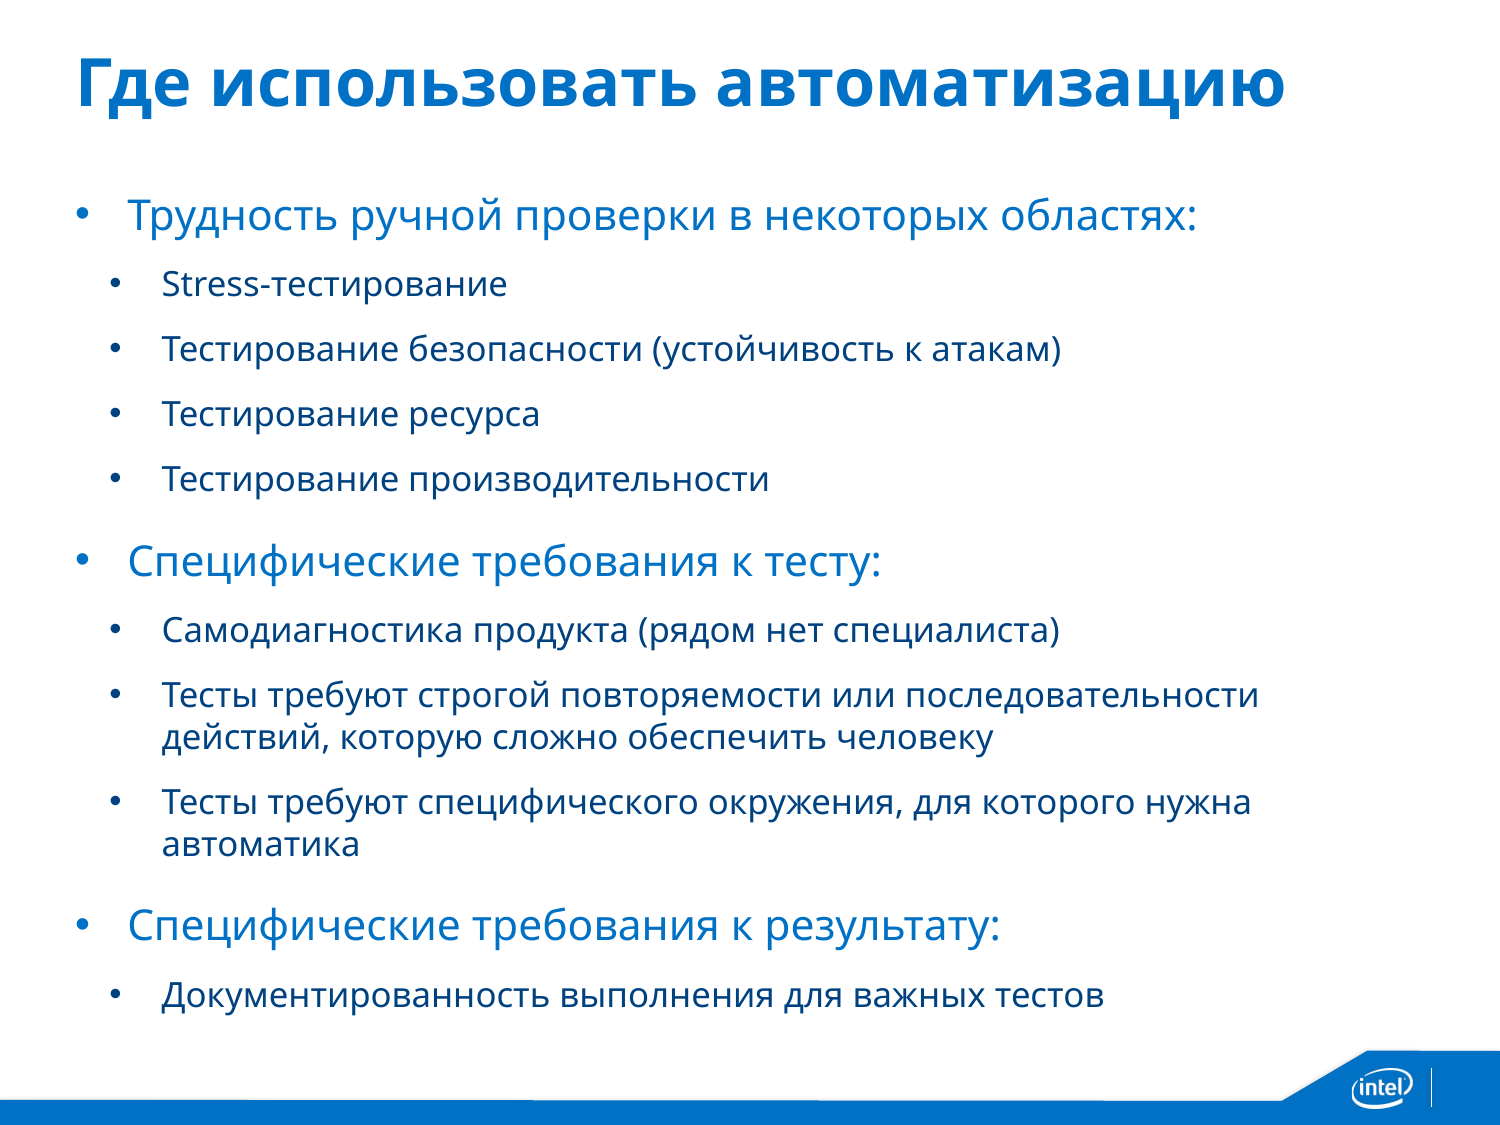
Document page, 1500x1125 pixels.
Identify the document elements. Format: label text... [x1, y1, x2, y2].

list Трудность ручной проверки в некоторых областях: Stress-тестирование Тестирование безопасности (устойчивость к атакам) Тестирование ресурса Тестирование производительности Специфические требования к тесту: Самодиагностика продукта (рядом нет специалиста) Тесты требуют строгой повторяемости или последовательности действий, которую сложно обеспечить человеку Тесты требуют специфического окружения, для которого нужна автоматика Специфические требования к результату: Документированность выполнения для важных тестов [75, 187, 1425, 1022]
picture [1351, 1068, 1416, 1109]
title Где использовать автоматизацию [75, 40, 1425, 187]
